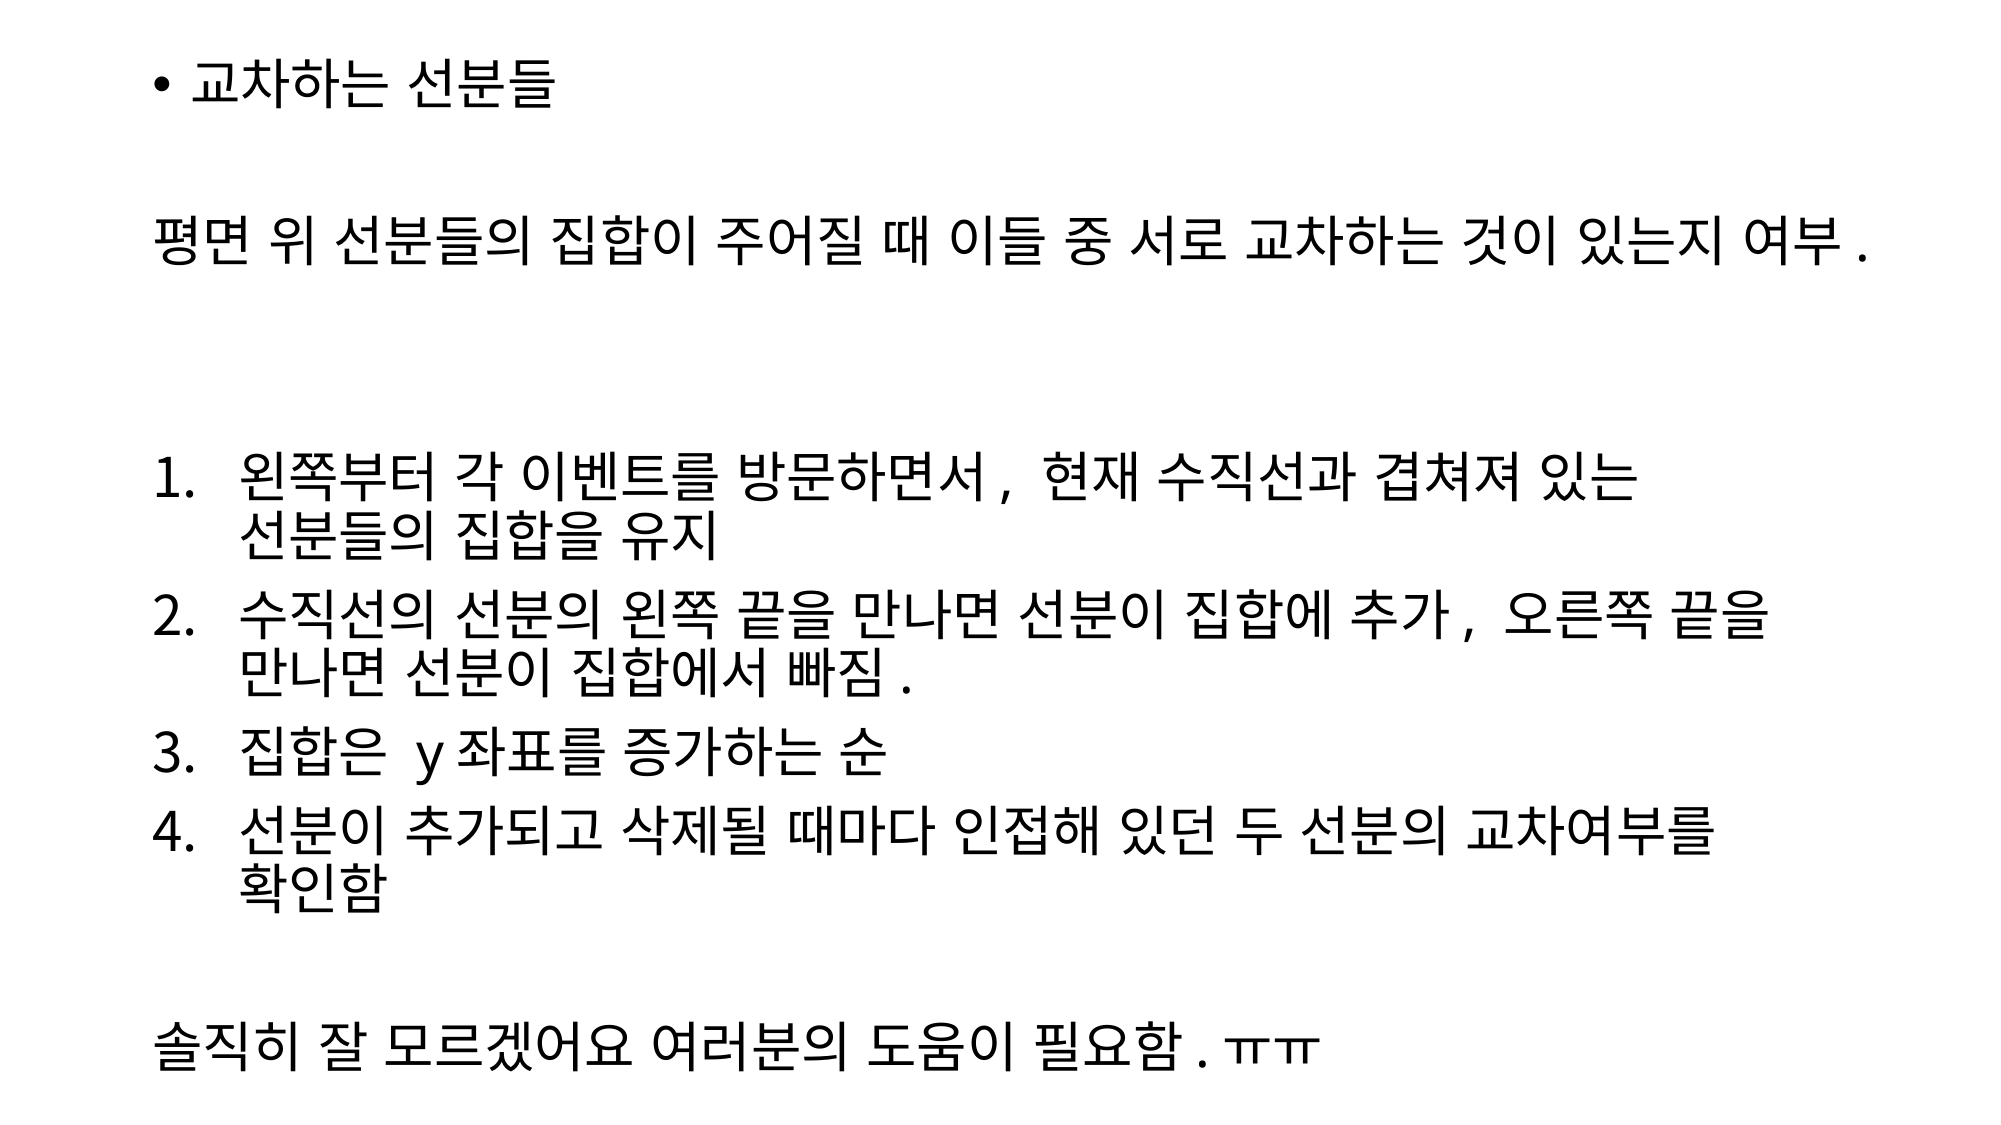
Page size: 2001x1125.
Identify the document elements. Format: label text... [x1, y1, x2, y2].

list 교차하는 선분들 평면 위 선분들의 집합이 주어질 때 이들 중 서로 교차하는 것이 있는지 여부. 왼쪽부터 각 이벤트를 방문하면서, 현재 수직선과 겹쳐져 있는 선분들의 집합을 유지 수직선의 선분의 왼쪽 끝을 만나면 선분이 집합에 추가, 오른쪽 끝을 만나면 선분이 집합에서 빠짐. 집합은 y좌표를 증가하는 순 선분이 추가되고 삭제될 때마다 인접해 있던 두 선분의 교차여부를 확인함 솔직히 잘 모르겠어요 여러분의 도움이 필요함.ㅠㅠ [137, 50, 1863, 1088]
